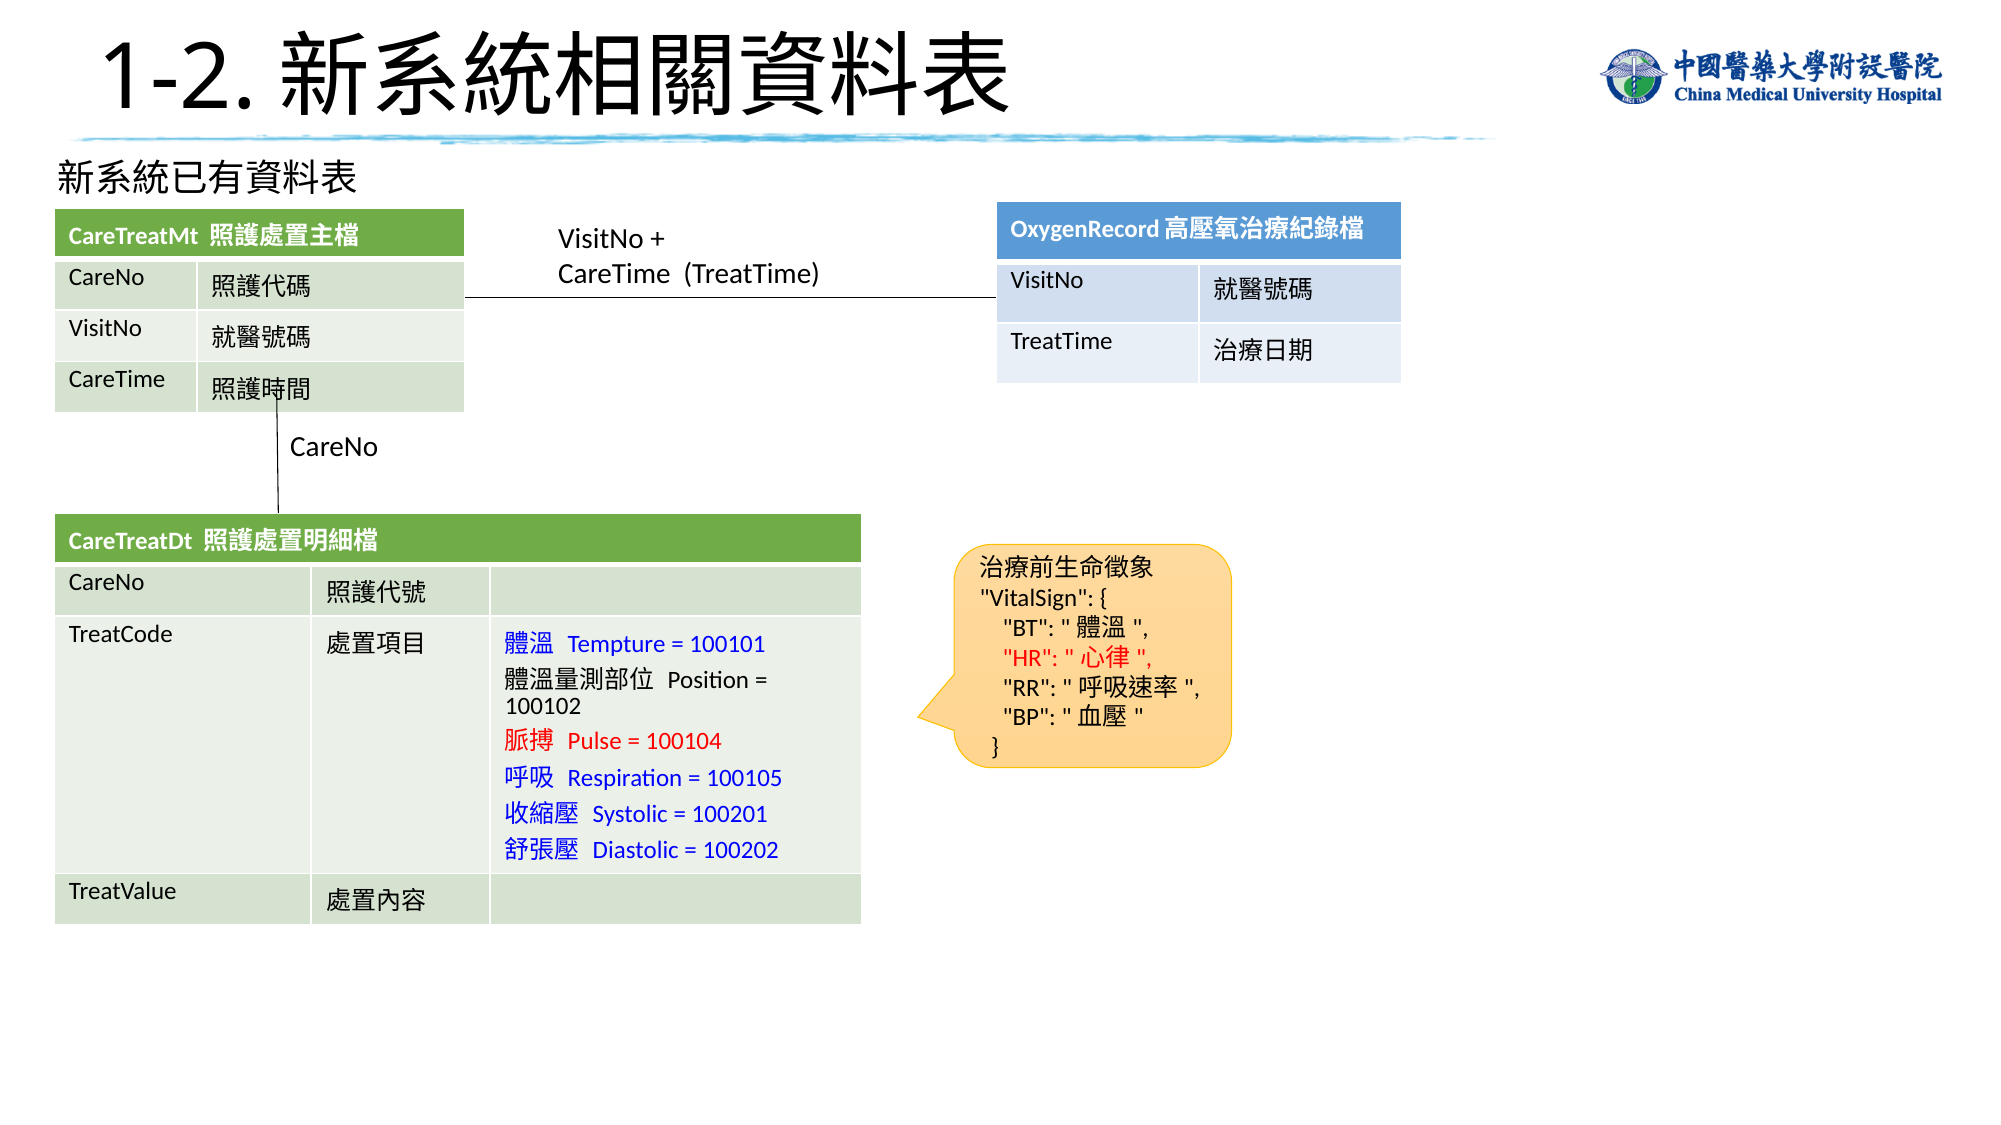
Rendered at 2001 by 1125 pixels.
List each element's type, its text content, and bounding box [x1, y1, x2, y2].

title 1-2.新系統相關資料表 [82, 20, 1909, 138]
table_cell TreatCode [55, 617, 310, 873]
picture [61, 130, 1511, 147]
table_cell 體溫 Tempture = 100101 體溫量測部位 Position = 100102 脈搏 Pulse = 100104 呼吸 Respiration = 100105 收縮壓 Systolic = 100201 舒張壓 Diastolic = 100202 [491, 617, 861, 873]
table_cell 照護代號 [312, 567, 489, 615]
table_cell 處置項目 [312, 617, 489, 873]
text_box 新系統已有資料表 [42, 146, 458, 207]
picture [1909, 27, 1964, 130]
table_header CareTreatDt 照護處置明細檔 [55, 514, 861, 562]
table_cell CareTime [55, 362, 196, 412]
table_header CareTreatMt 照護處置主檔 [55, 209, 464, 256]
table_cell 就醫號碼 [1200, 265, 1401, 322]
table_cell [491, 567, 861, 615]
table_cell TreatTime [997, 324, 1198, 383]
text_box CareNo [279, 420, 454, 470]
table_cell [491, 874, 861, 924]
table_cell 照護代碼 [198, 262, 464, 309]
text_box VisitNo + CareTime (TreatTime) [543, 211, 888, 297]
table_cell CareNo [55, 567, 310, 615]
table_cell CareNo [55, 262, 196, 309]
table_cell VisitNo [997, 265, 1198, 322]
text_box 治療前生命徵象 "VitalSign": { "BT": "體溫", "HR": "心律", "RR": "呼吸速率", "BP": "血壓" } [916, 543, 1233, 769]
table_cell TreatValue [55, 874, 310, 924]
table_cell 治療日期 [1200, 324, 1401, 383]
table_cell 照護時間 [198, 362, 464, 412]
table_cell 就醫號碼 [198, 311, 464, 361]
table_cell VisitNo [55, 311, 196, 361]
table_header OxygenRecord高壓氧治療紀錄檔 [997, 202, 1401, 259]
table_cell 處置內容 [312, 874, 489, 924]
